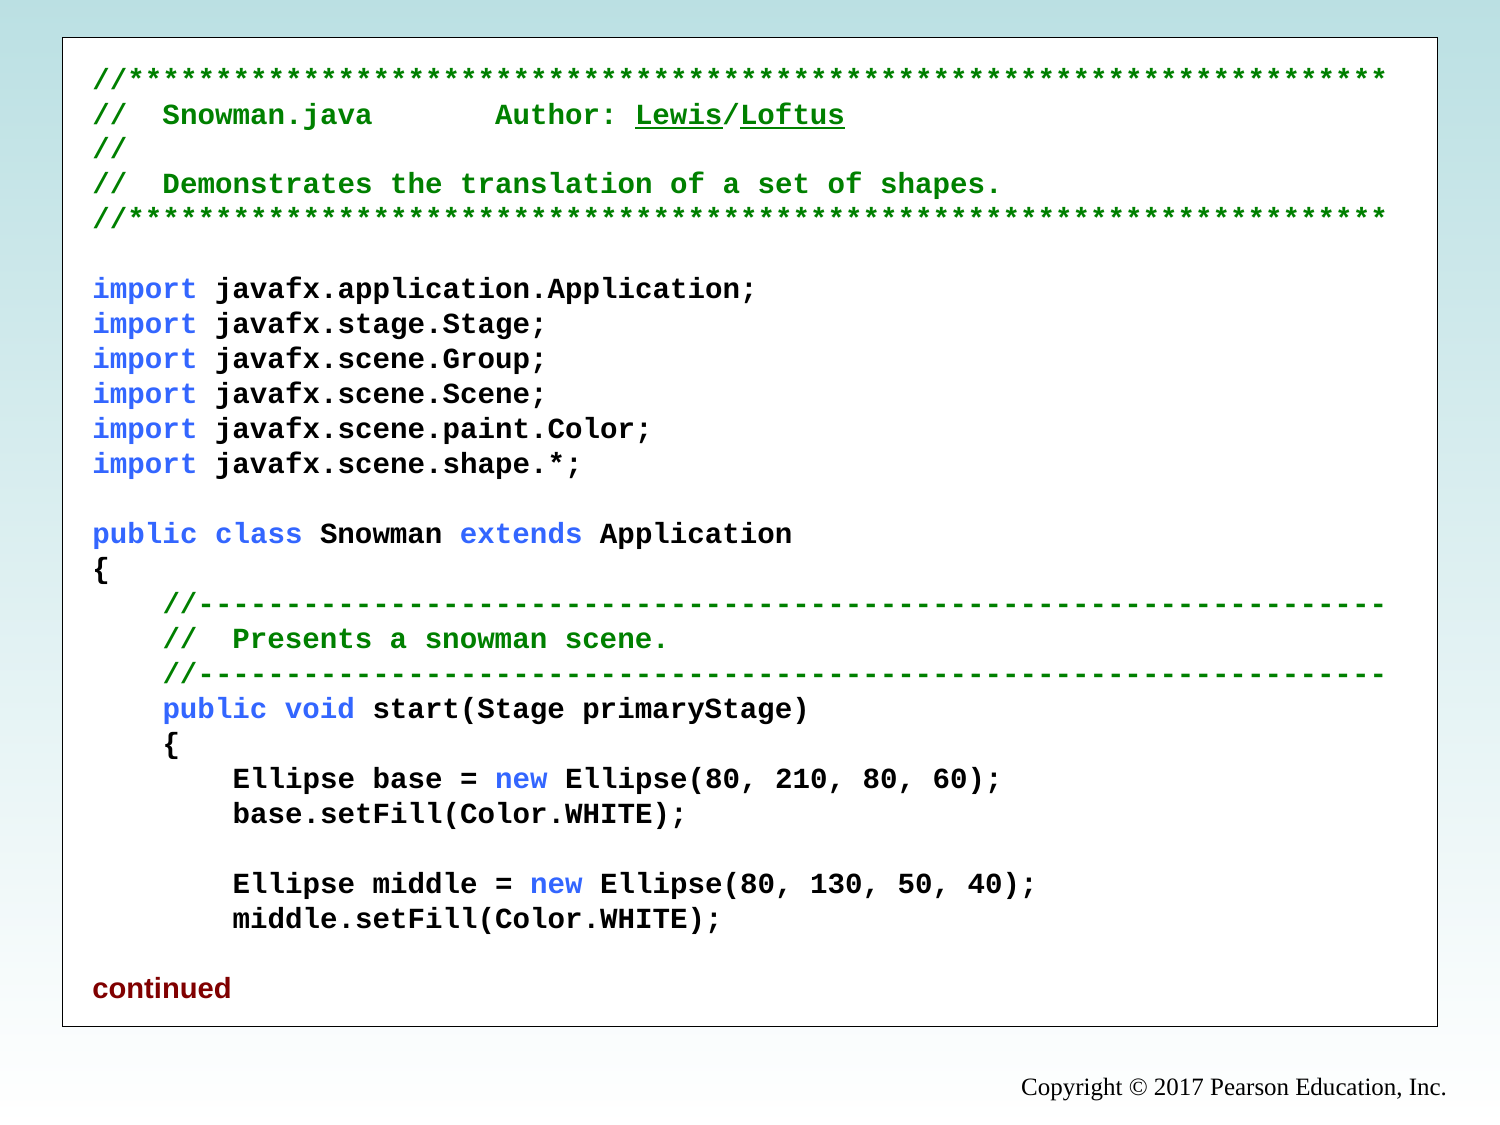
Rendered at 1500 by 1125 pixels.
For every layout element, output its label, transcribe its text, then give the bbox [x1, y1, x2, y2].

text_box //************************************************************************ // Snowman.java Author: Lewis/Loftus // // Demonstrates the translation of a set of shapes. //************************************************************************ import javafx.application.Application; import javafx.stage.Stage; import javafx.scene.Group; import javafx.scene.Scene; import javafx.scene.paint.Color; import javafx.scene.shape.*; public class Snowman extends Application { //-------------------------------------------------------------------- // Presents a snowman scene. //-------------------------------------------------------------------- public void start(Stage primaryStage) { Ellipse base = new Ellipse(80, 210, 80, 60); base.setFill(Color.WHITE); Ellipse middle = new Ellipse(80, 130, 50, 40); middle.setFill(Color.WHITE); continued [62, 37, 1438, 1027]
footer Copyright © 2017 Pearson Education, Inc. [549, 1062, 1463, 1114]
